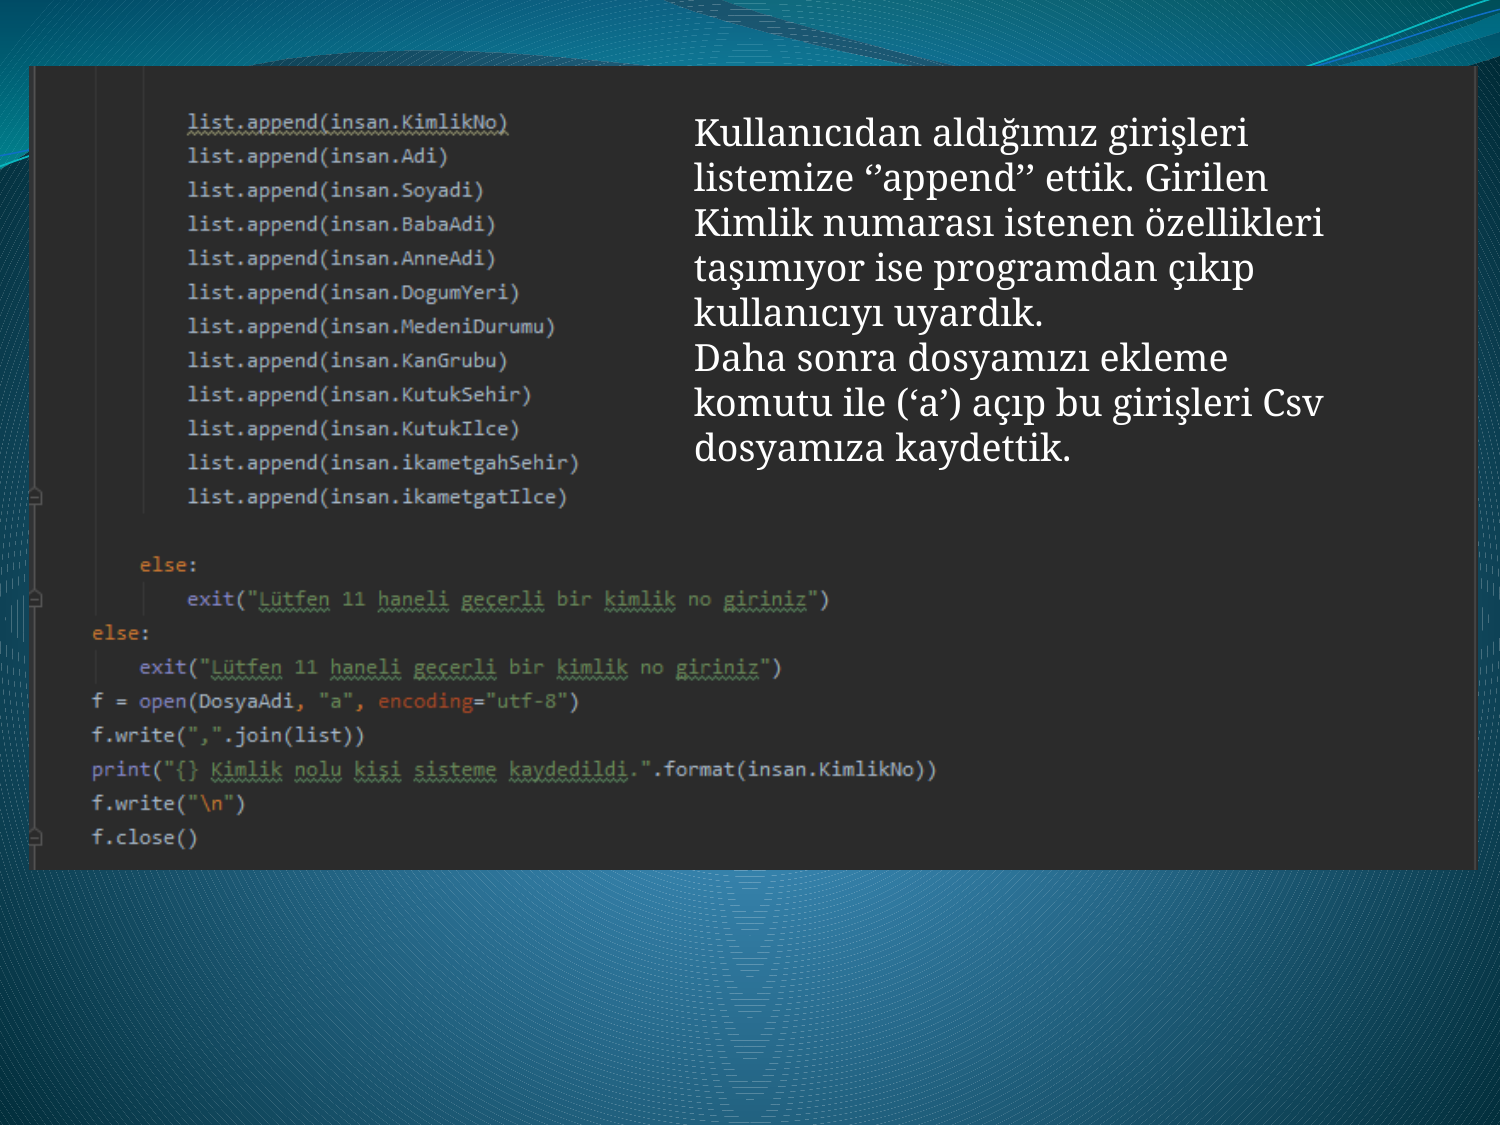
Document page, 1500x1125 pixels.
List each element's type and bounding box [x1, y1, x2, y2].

picture [22, 64, 29, 71]
picture [29, 66, 1478, 870]
